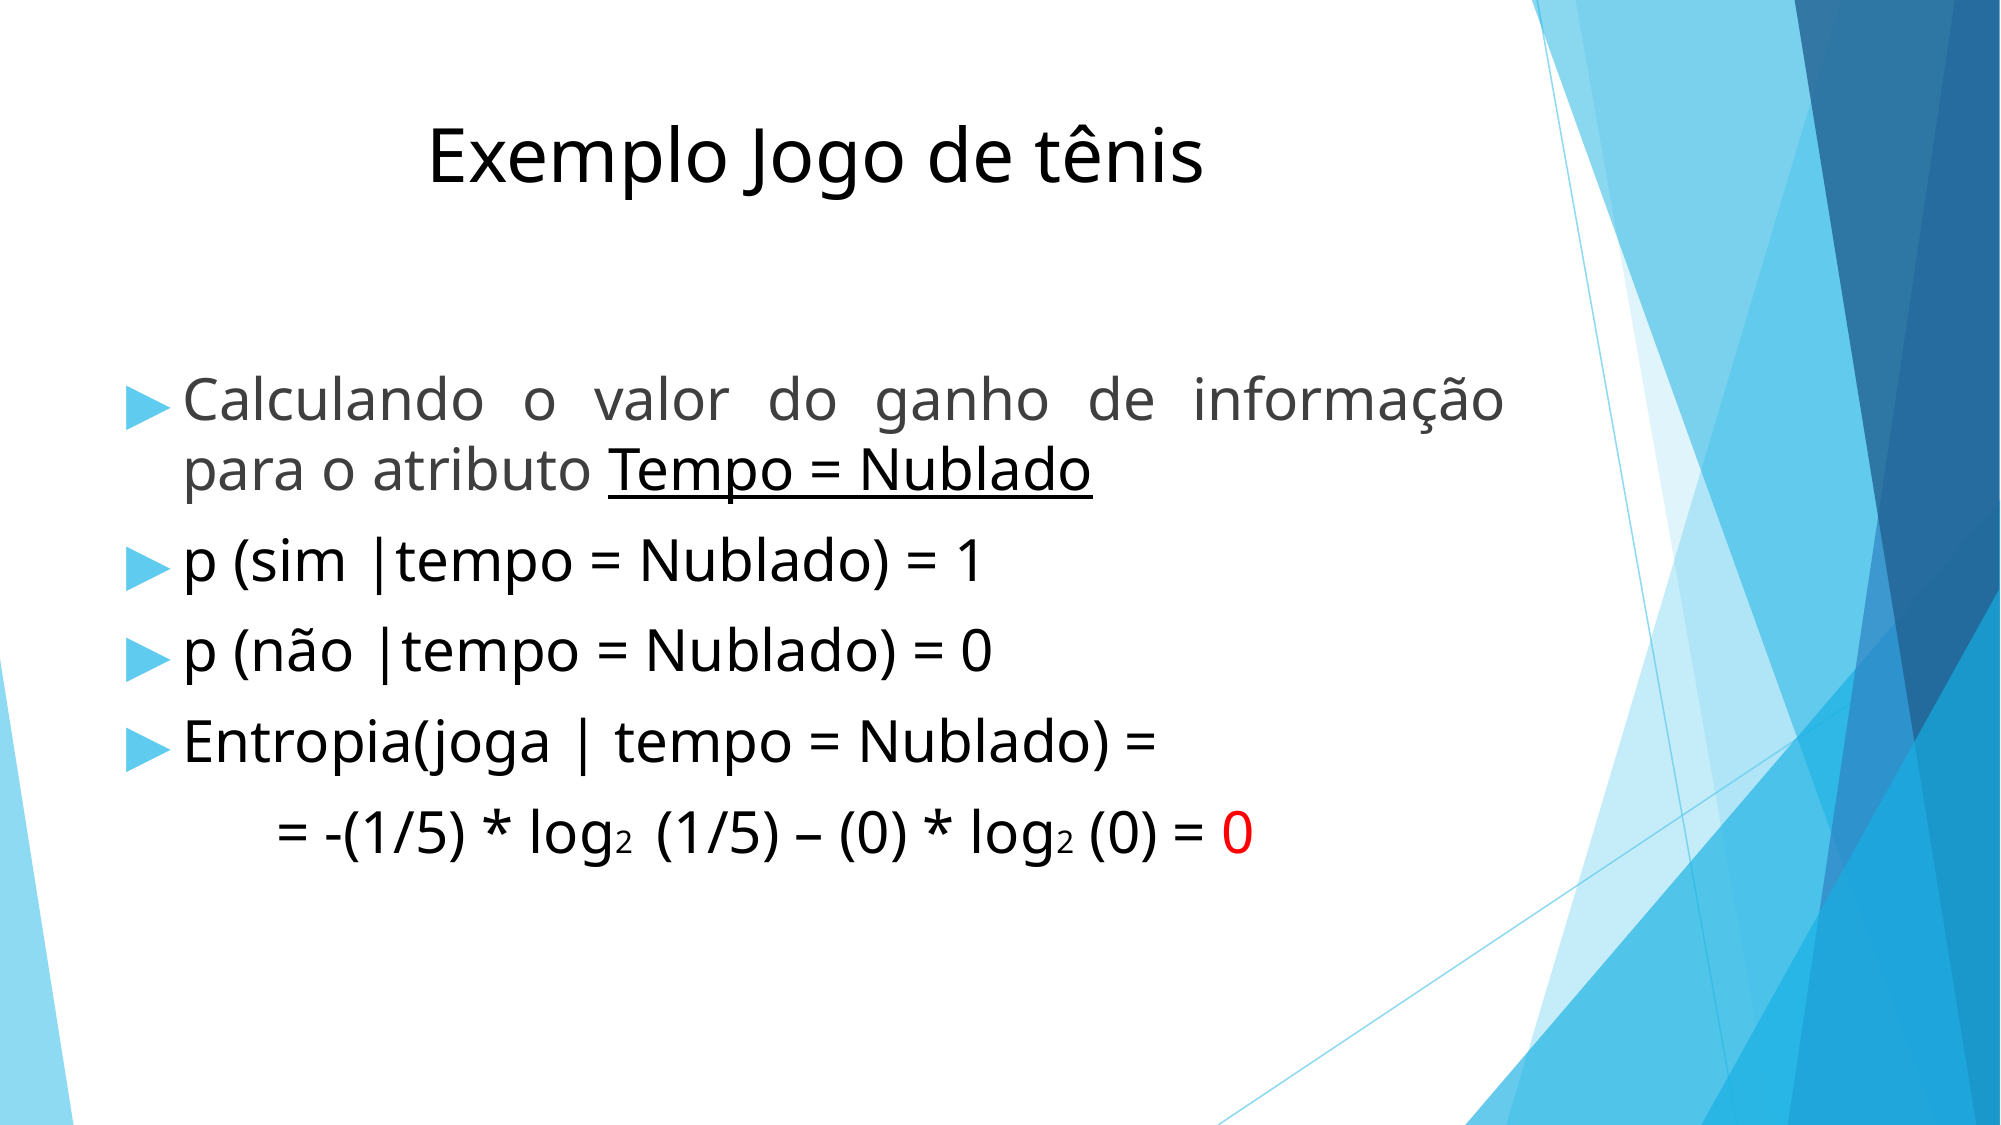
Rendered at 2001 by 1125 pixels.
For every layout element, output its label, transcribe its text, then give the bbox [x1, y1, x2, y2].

list Calculando o valor do ganho de informação para o atributo Tempo = Nublado p (sim |tempo = Nublado) = 1 p (não |tempo = Nublado) = 0 Entropia(joga | tempo = Nublado) = = -(1/5) * log2 (1/5) – (0) * log2 (0) = 0 [111, 354, 1522, 992]
title Exemplo Jogo de tênis [111, 99, 1522, 317]
